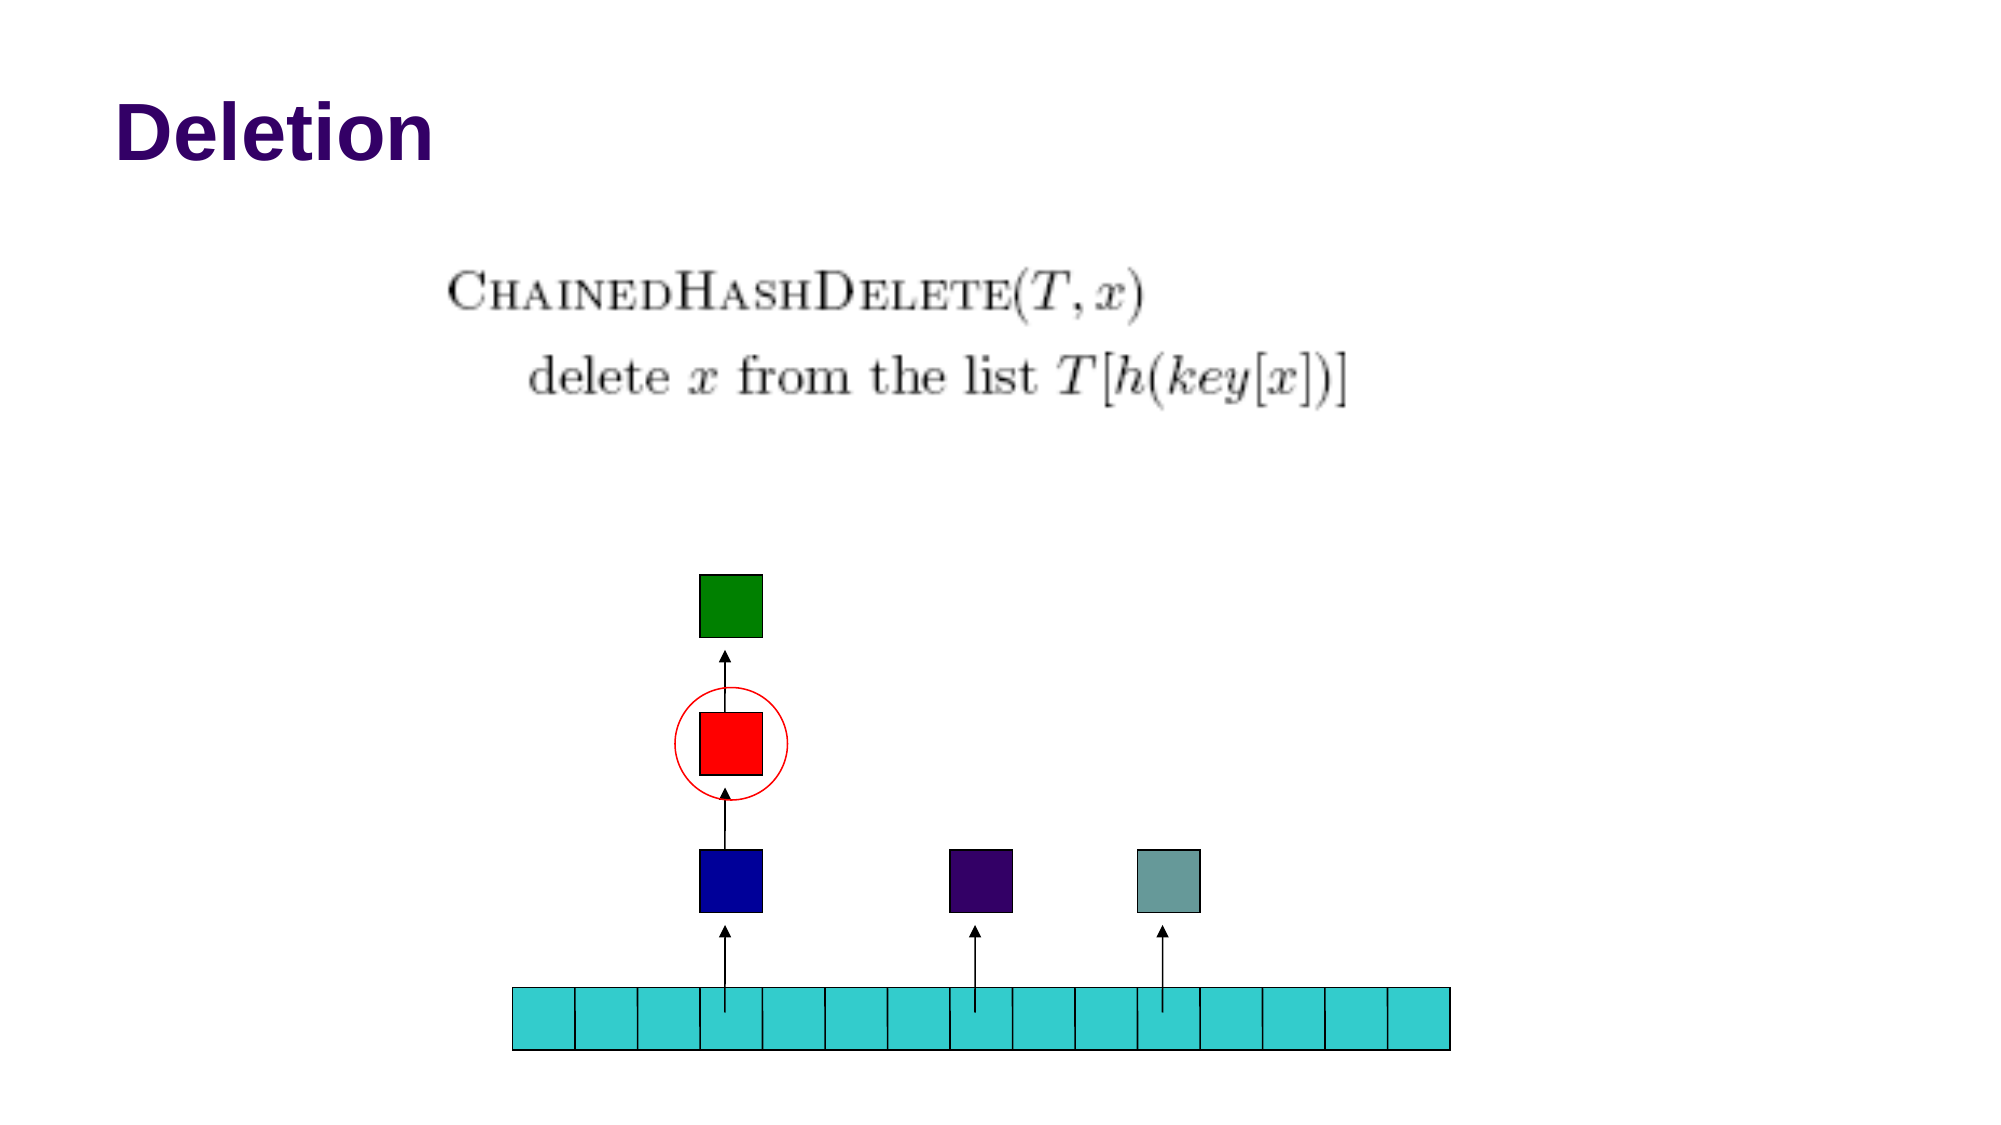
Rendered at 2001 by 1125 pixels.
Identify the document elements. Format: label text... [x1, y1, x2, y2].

text_box [968, 924, 982, 987]
picture [437, 262, 1375, 431]
text_box [1137, 849, 1200, 913]
text_box [718, 924, 732, 987]
text_box [1156, 924, 1169, 987]
title Deletion [99, 20, 1900, 185]
text_box [699, 849, 763, 913]
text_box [512, 987, 1450, 1050]
text_box [699, 574, 763, 638]
text_box [949, 849, 1013, 913]
text_box [675, 687, 788, 801]
text_box [718, 649, 732, 687]
